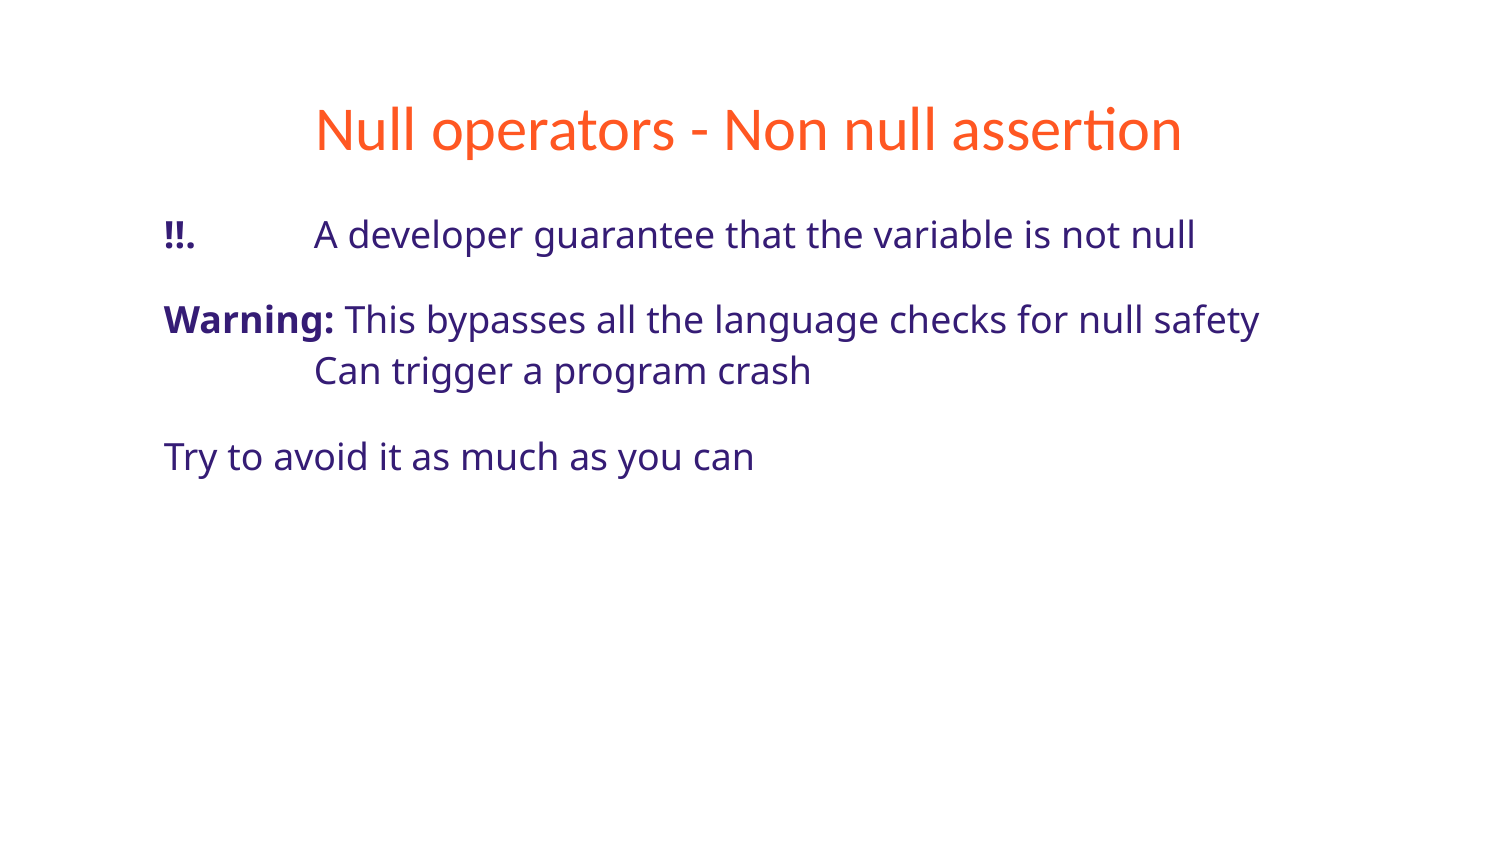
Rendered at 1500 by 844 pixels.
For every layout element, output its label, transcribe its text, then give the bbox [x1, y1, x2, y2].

list !!. A developer guarantee that the variable is not null Warning: This bypasses all the language checks for null safety Can trigger a program crash Try to avoid it as much as you can [148, 189, 1350, 750]
title Null operators - Non null assertion [51, 72, 1449, 167]
